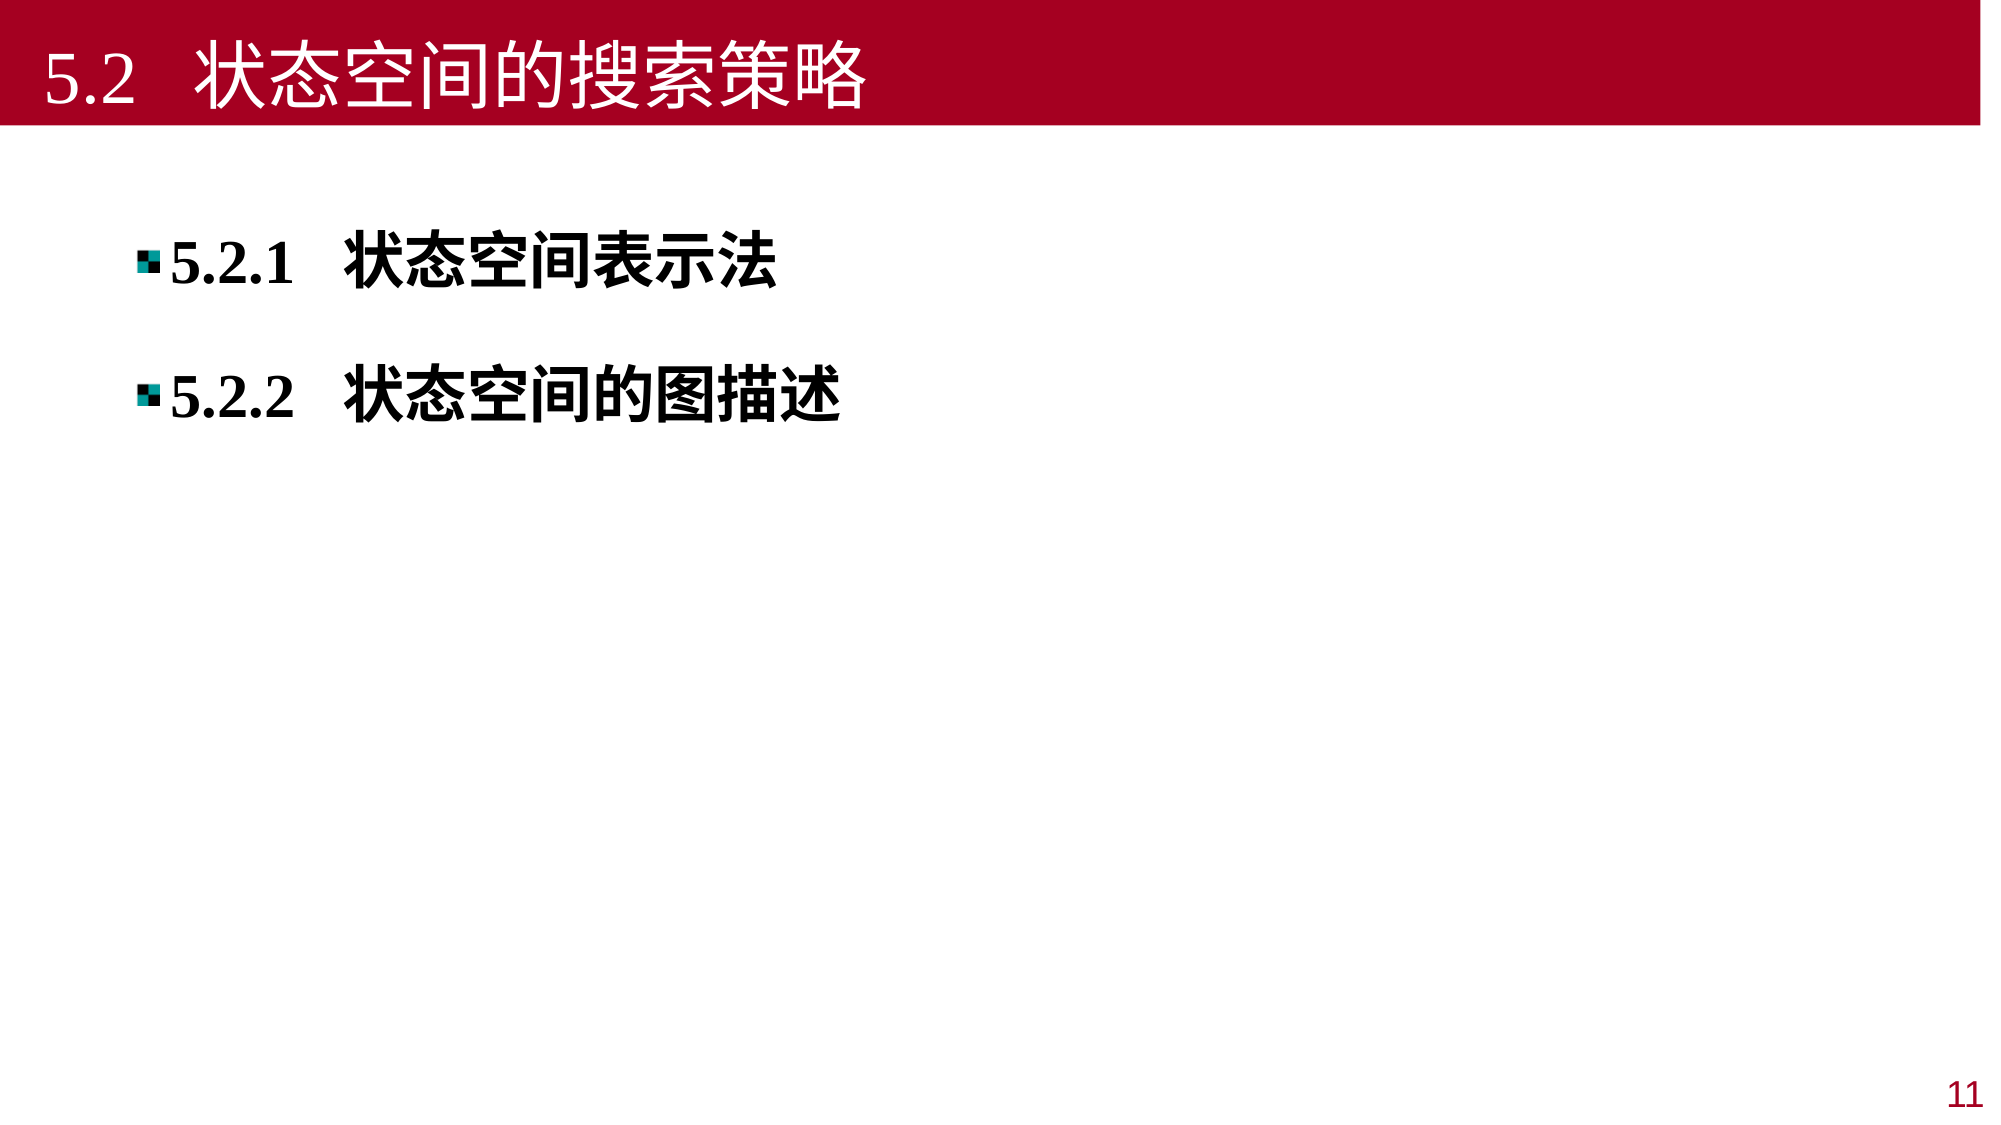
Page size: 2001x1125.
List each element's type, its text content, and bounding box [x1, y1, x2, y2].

text_box 5.2 状态空间的搜索策略 [0, 0, 1981, 126]
picture [132, 245, 160, 273]
picture [132, 379, 160, 406]
list 5.2.1 状态空间表示法 5.2.2 状态空间的图描述 [117, 176, 1784, 1063]
slide_number 11 [1566, 1062, 2000, 1122]
